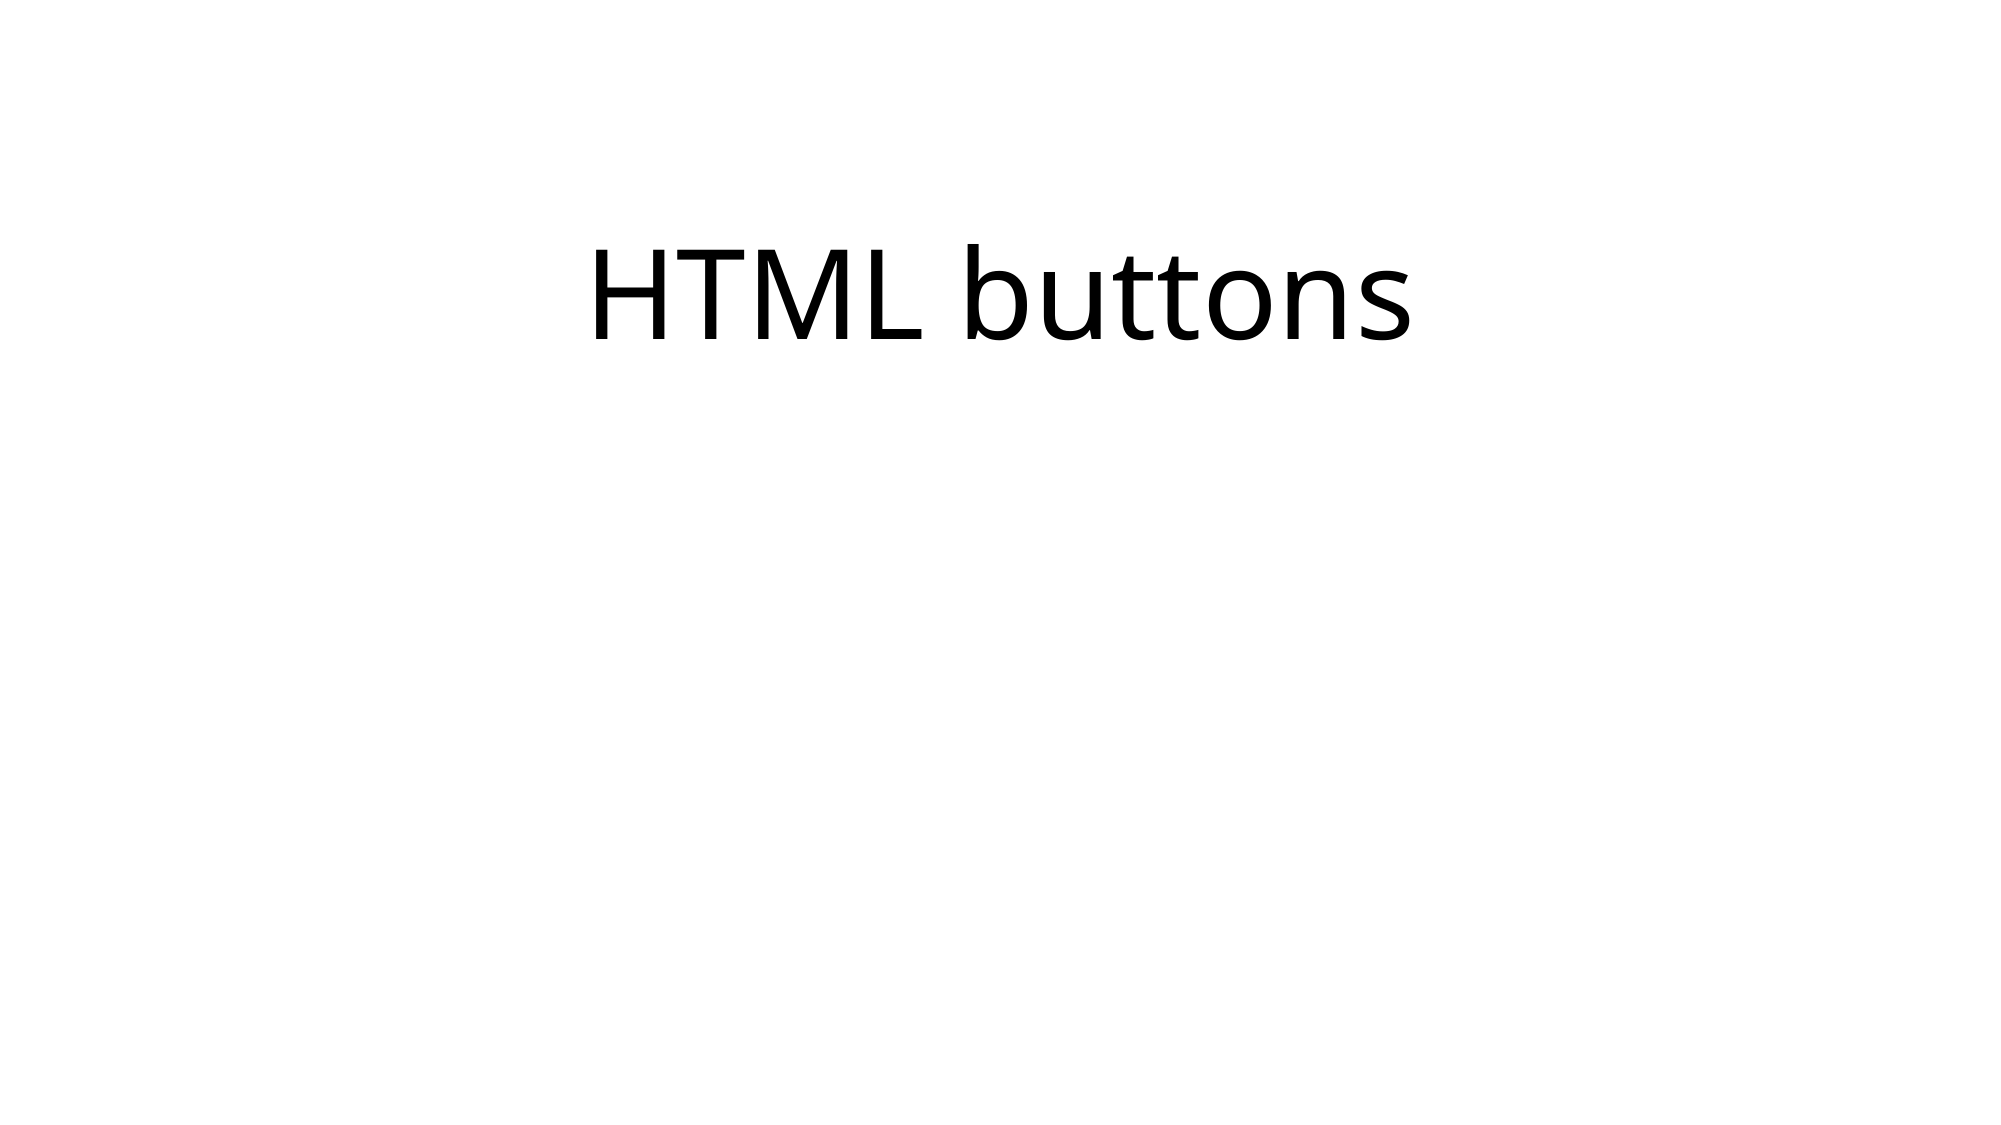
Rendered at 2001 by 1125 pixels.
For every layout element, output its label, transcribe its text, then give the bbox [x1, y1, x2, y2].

title HTML buttons [249, 184, 1750, 375]
